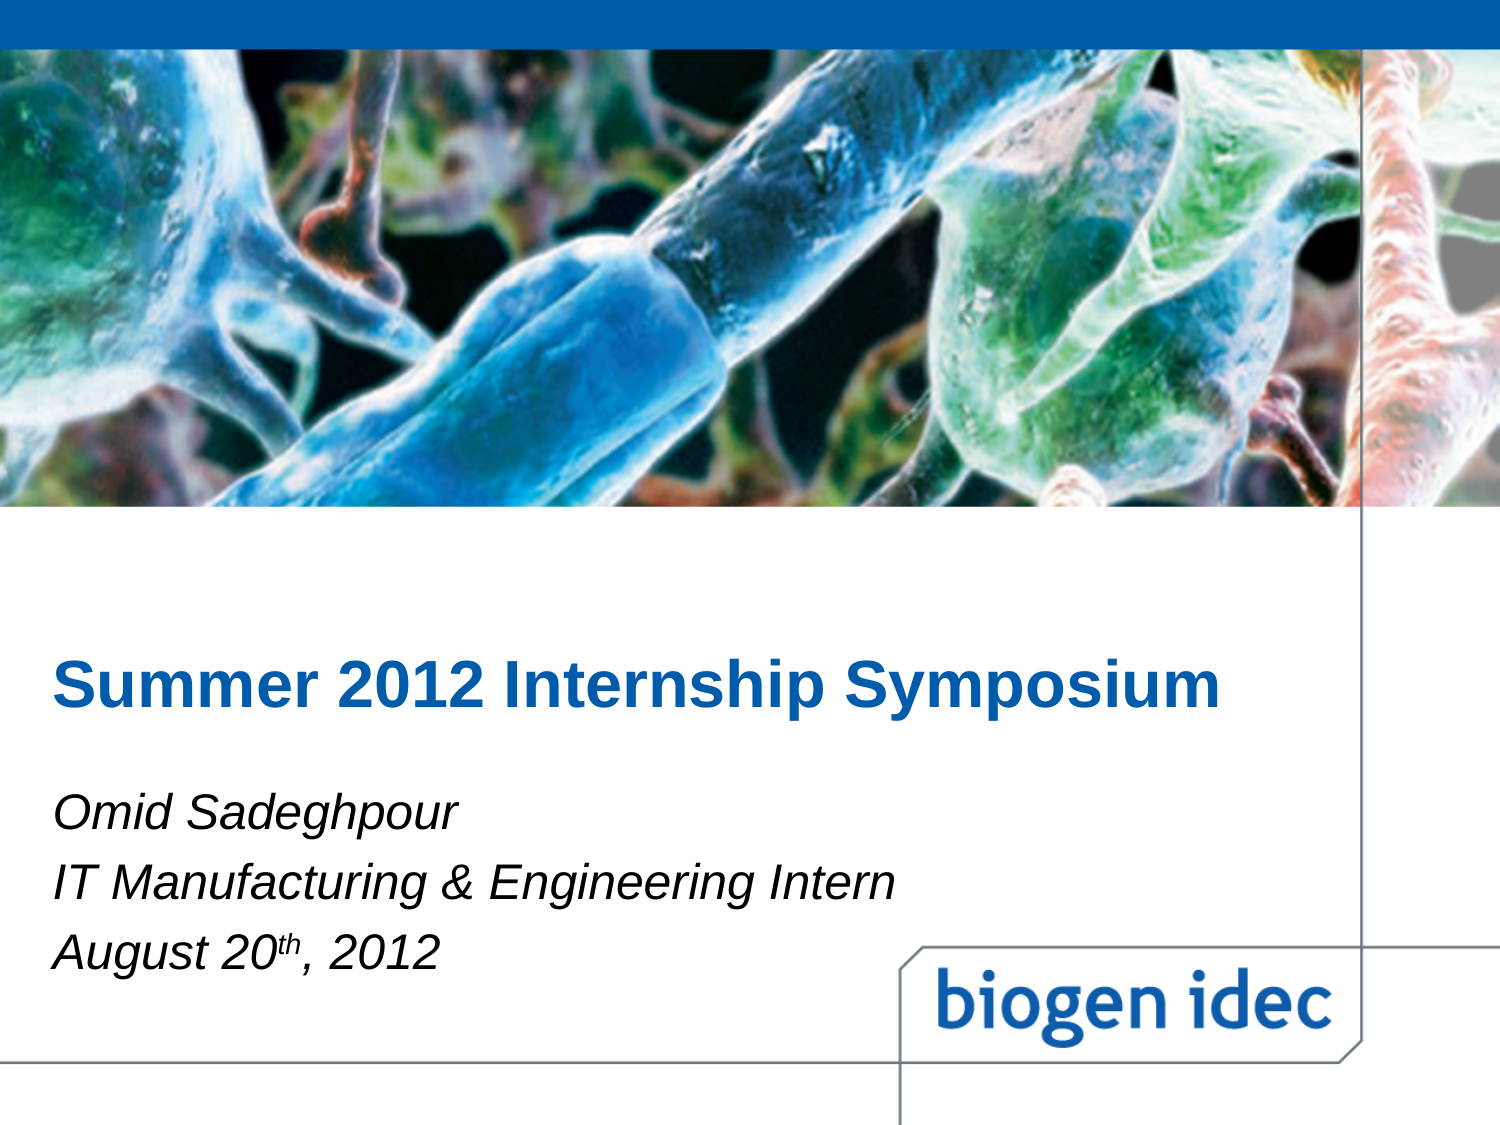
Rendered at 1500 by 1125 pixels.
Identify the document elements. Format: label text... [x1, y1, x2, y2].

title Summer 2012 Internship Symposium [37, 528, 1344, 729]
picture [0, 0, 1500, 1125]
subtitle Omid Sadeghpour IT Manufacturing & Engineering Intern August 20th, 2012 [37, 771, 1344, 1074]
